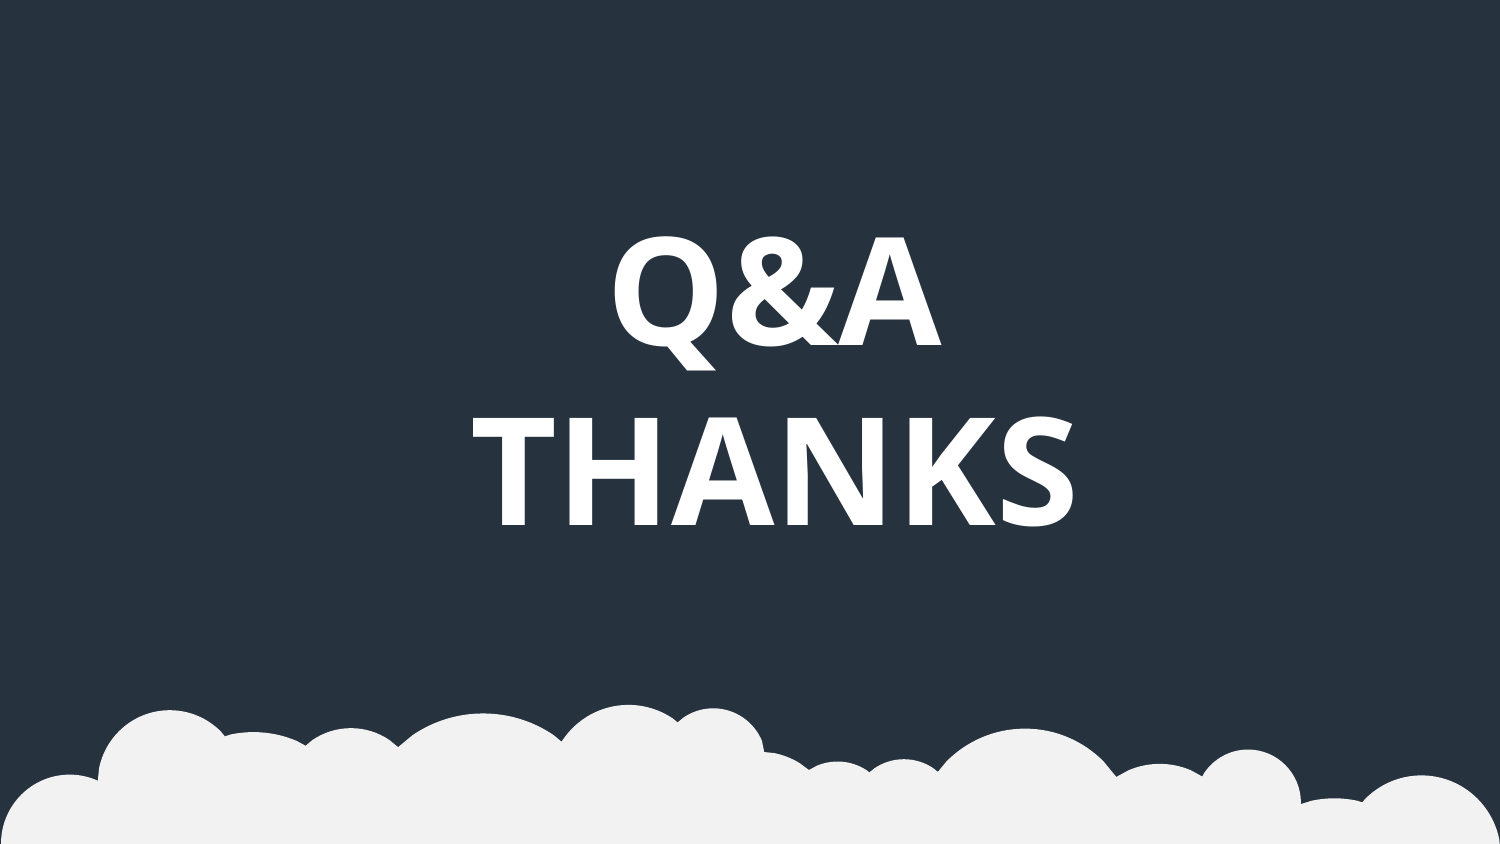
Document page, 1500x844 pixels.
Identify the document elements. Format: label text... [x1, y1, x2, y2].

text_box Q&A THANKS [455, 187, 1094, 563]
text_box [0, 703, 1500, 844]
